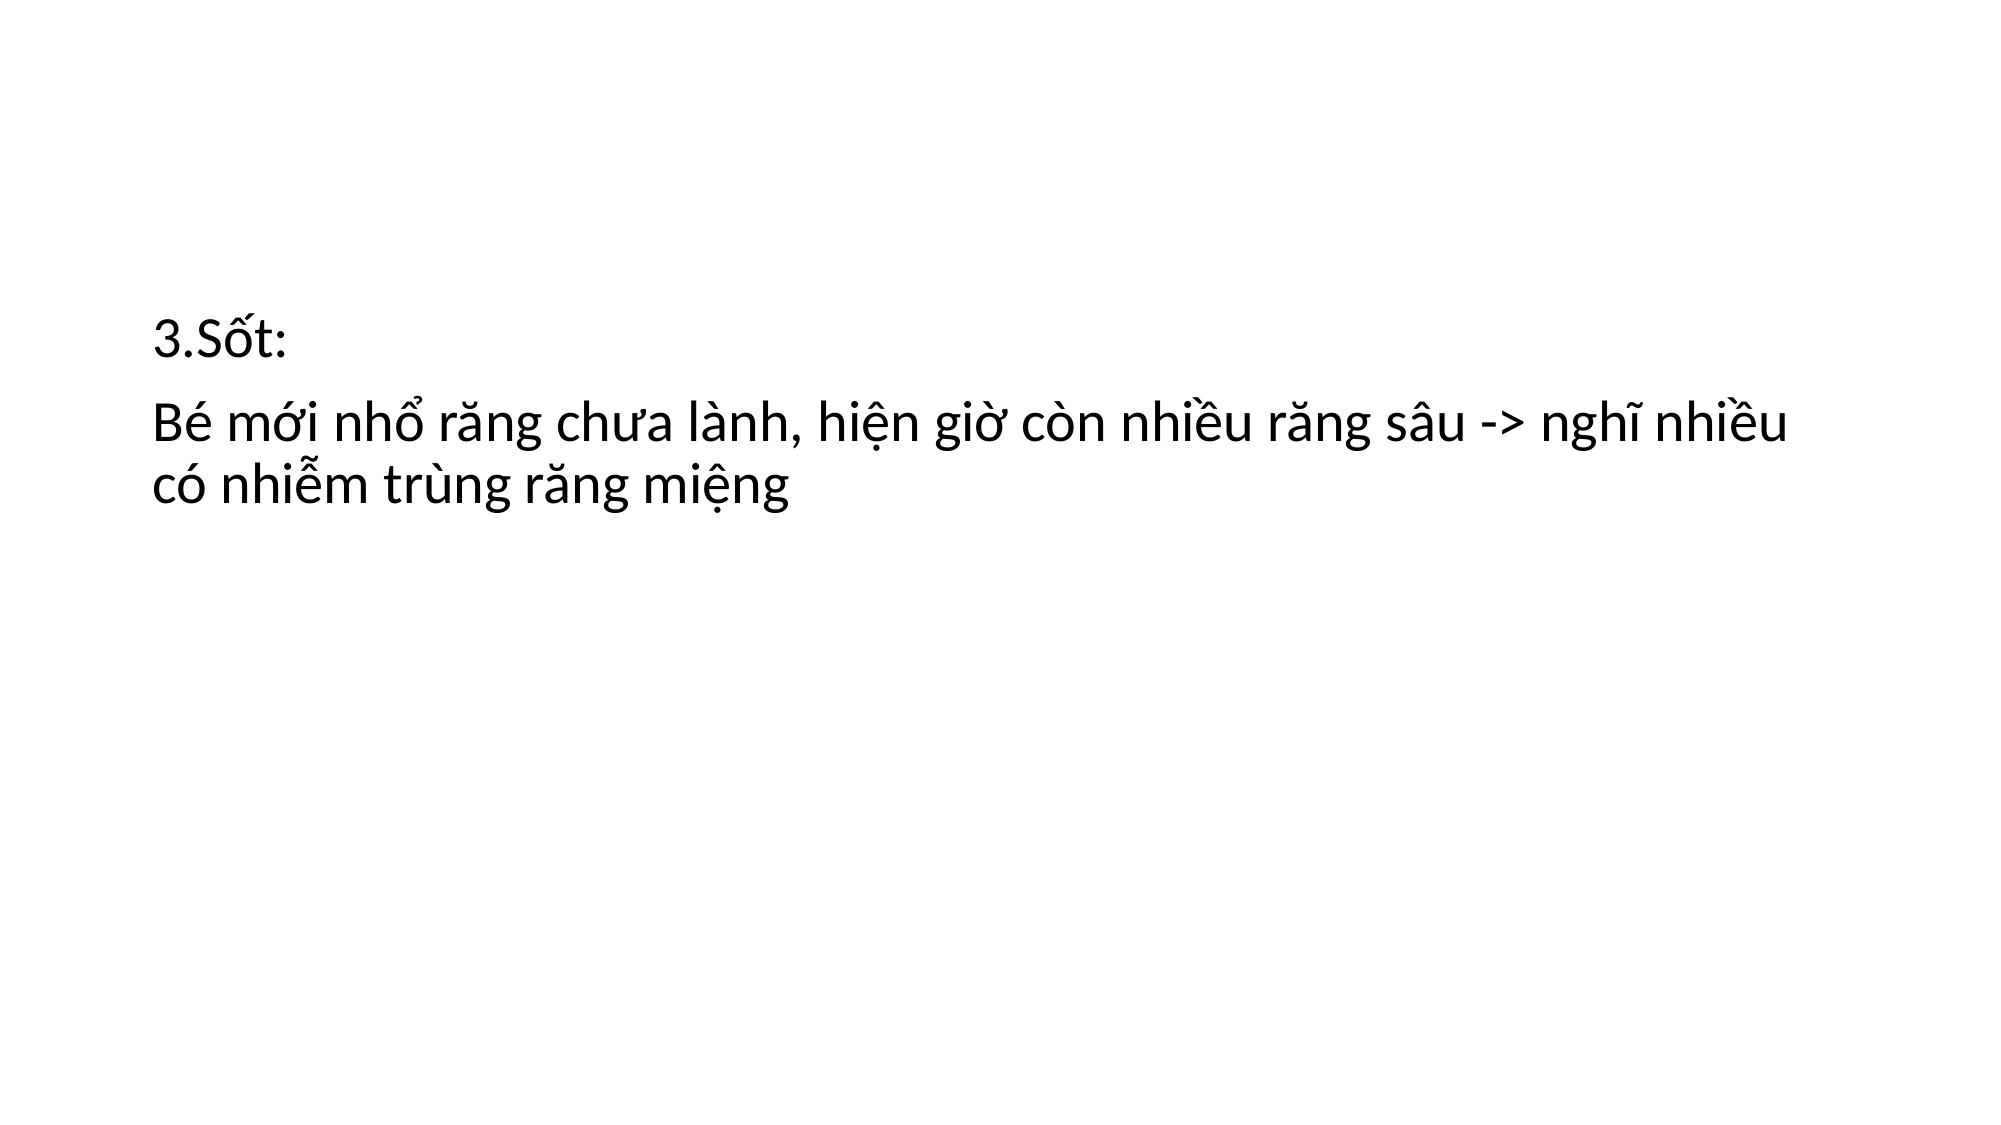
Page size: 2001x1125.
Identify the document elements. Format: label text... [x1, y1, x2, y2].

list 3.Sốt: Bé mới nhổ răng chưa lành, hiện giờ còn nhiều răng sâu -> nghĩ nhiều có nhiễm trùng răng miệng [137, 299, 1863, 1014]
